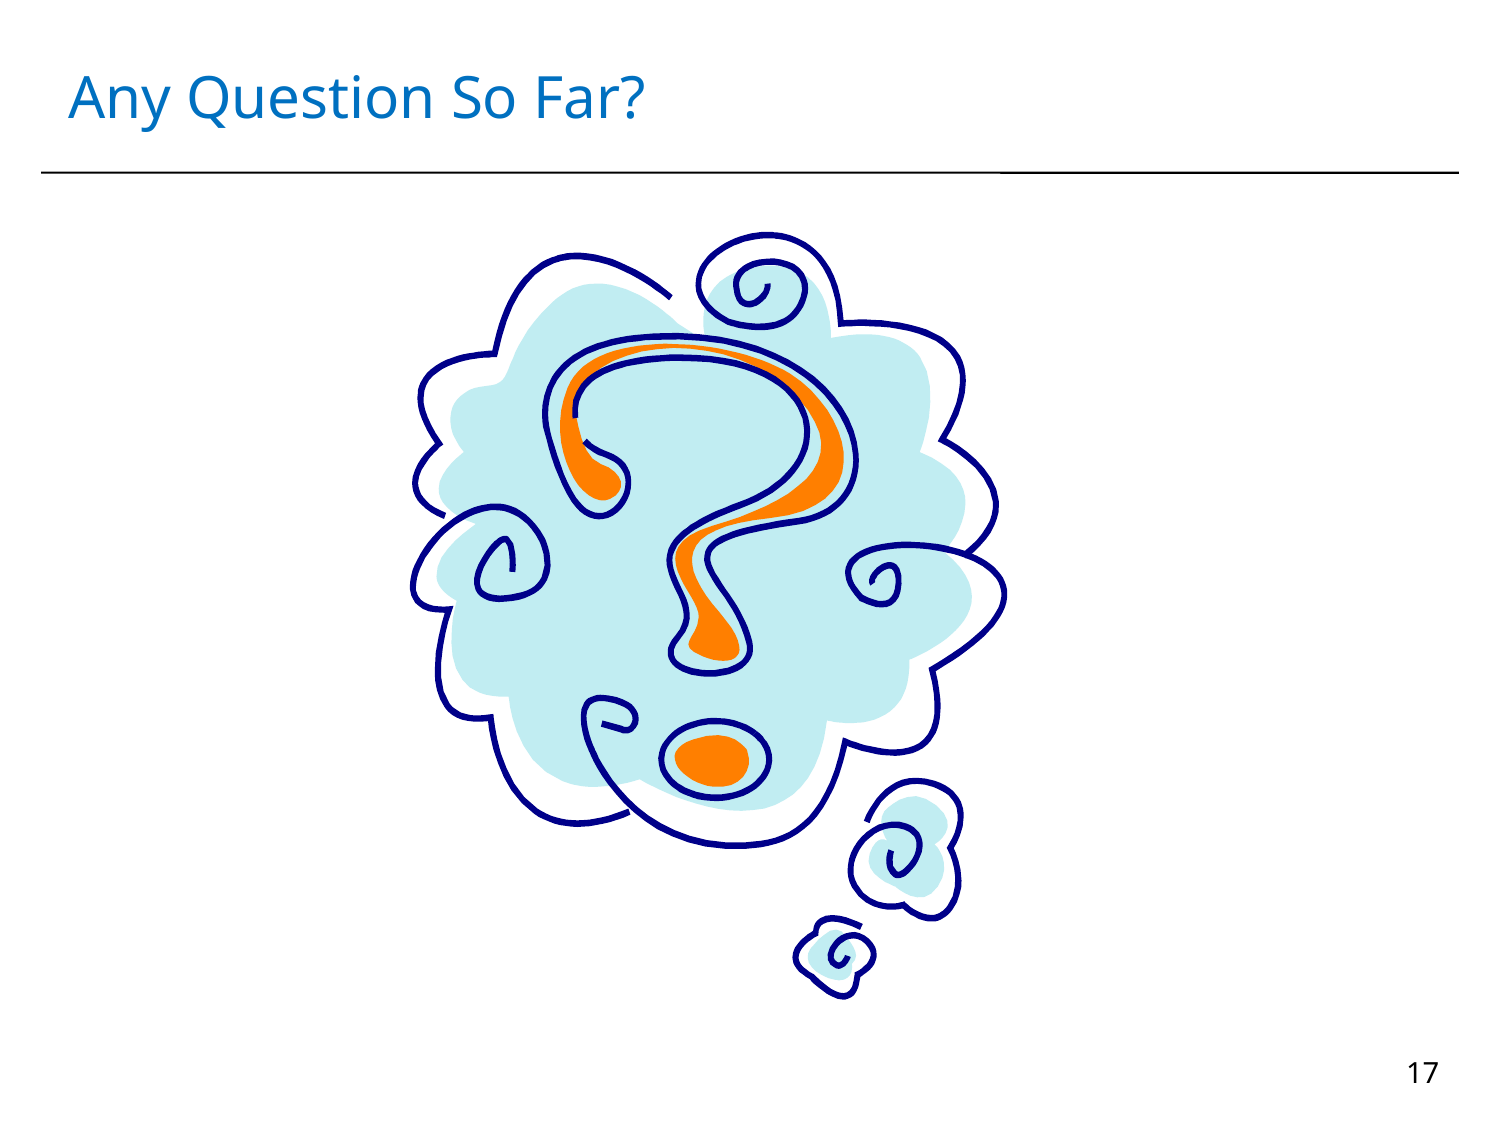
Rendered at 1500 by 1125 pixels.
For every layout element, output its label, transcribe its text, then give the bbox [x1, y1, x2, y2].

slide_number 17 [1104, 1046, 1455, 1125]
title Any Question So Far? [52, 30, 1448, 159]
picture [409, 231, 1008, 1000]
